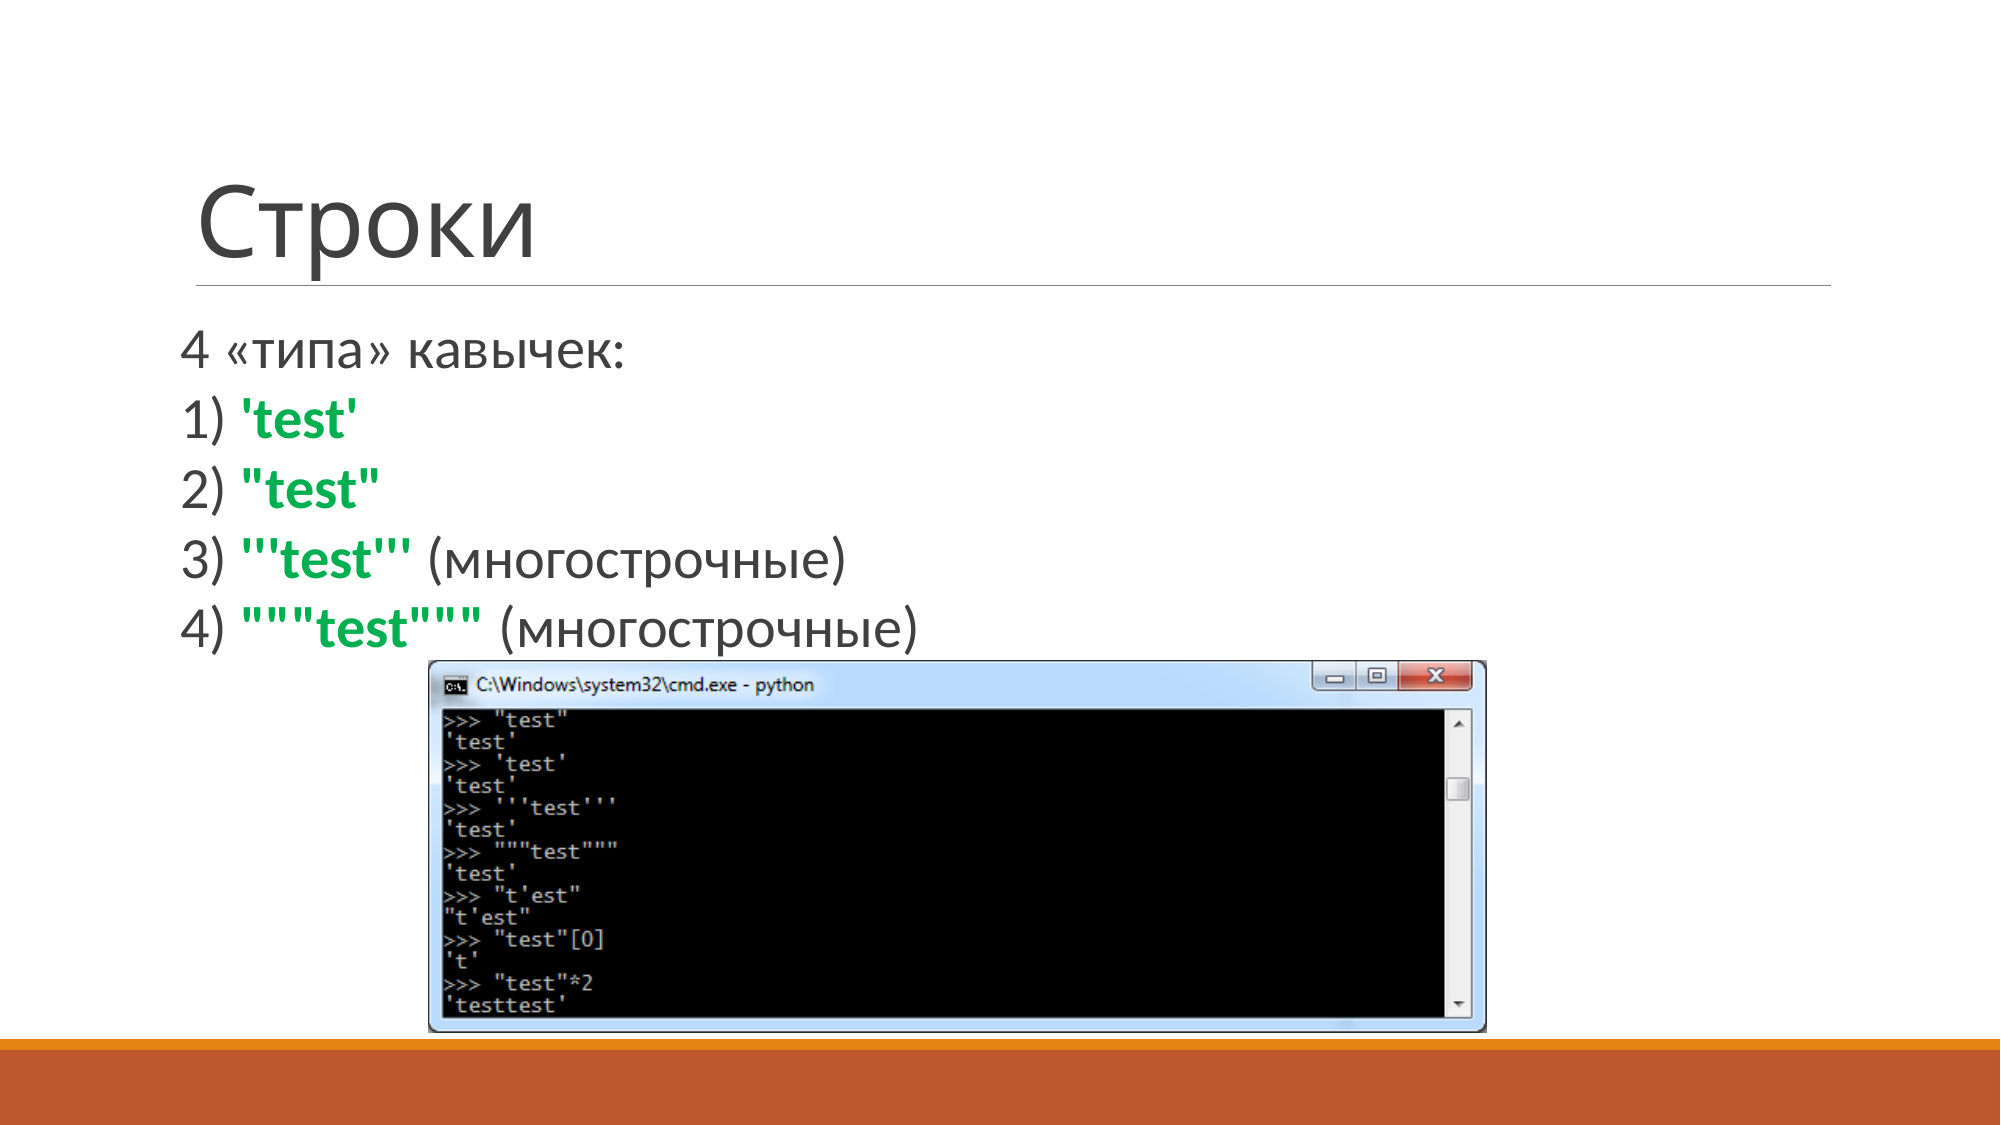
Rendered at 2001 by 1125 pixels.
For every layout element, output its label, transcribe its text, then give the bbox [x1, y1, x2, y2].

list 4 «типа» кавычек: 1) 'test' 2) "test" 3) '''test''' (многострочные) 4) """test""" (многострочные) [180, 302, 1830, 963]
title Строки [180, 47, 1830, 285]
picture [427, 659, 1487, 1033]
